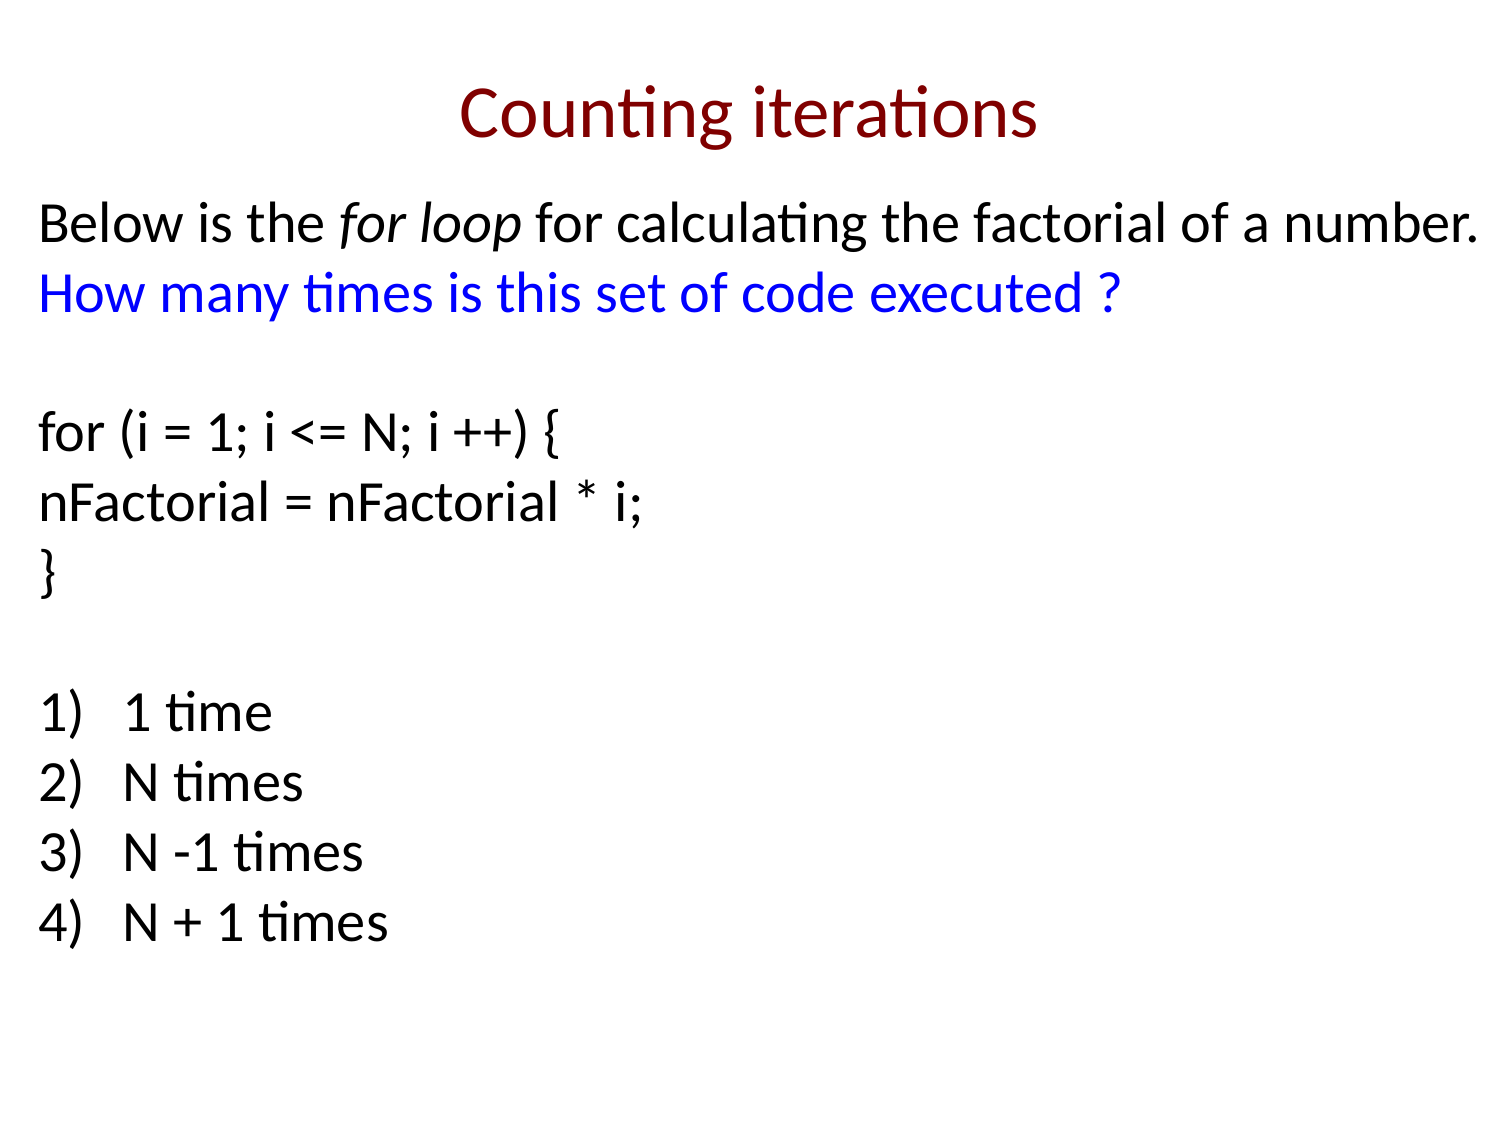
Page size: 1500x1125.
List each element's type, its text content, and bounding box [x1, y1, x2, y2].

title Counting iterations [0, 56, 1500, 158]
text_box Below is the for loop for calculating the factorial of a number. How many times is this set of code executed ? for (i = 1; i <= N; i ++) { nFactorial = nFactorial * i; } 1 time N times N -1 times N + 1 times [23, 176, 1498, 961]
